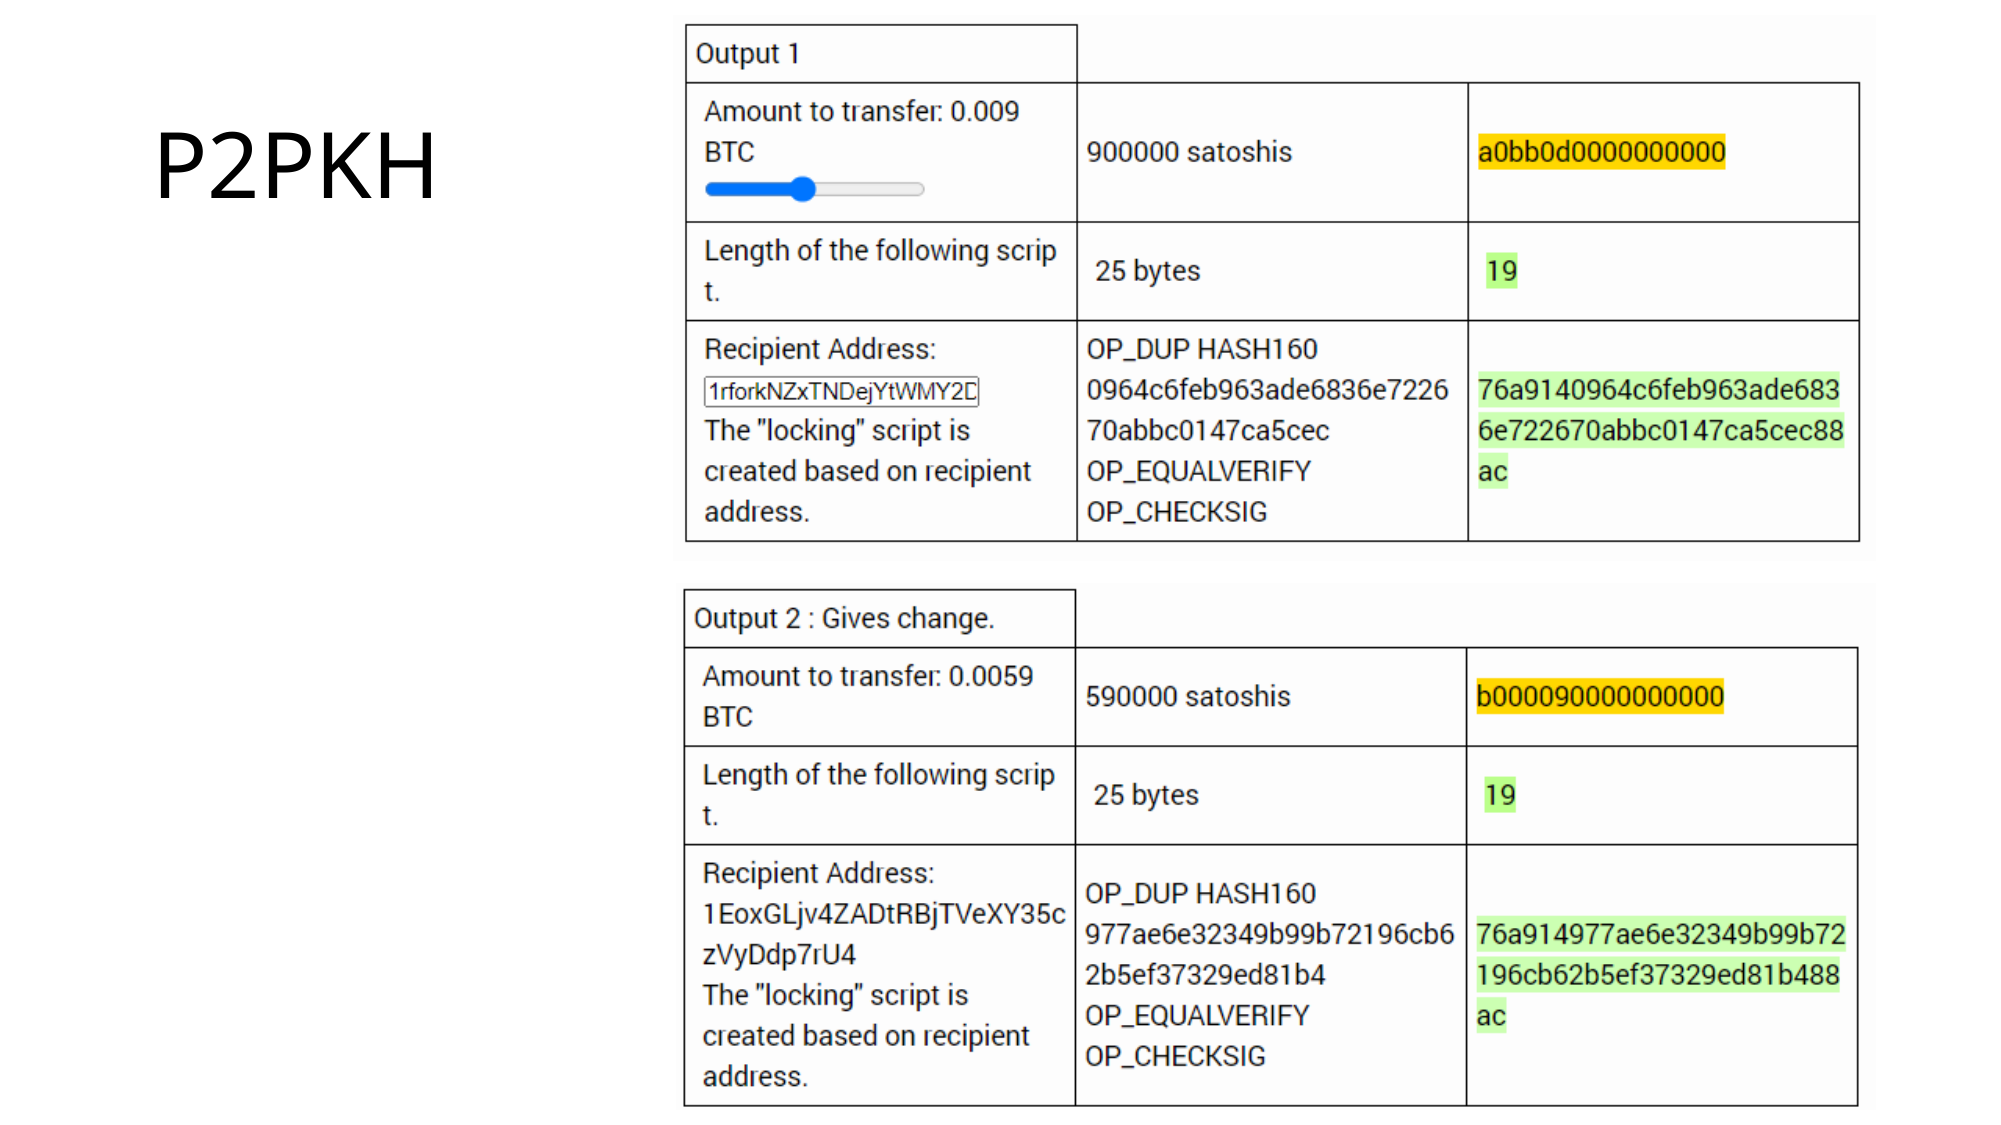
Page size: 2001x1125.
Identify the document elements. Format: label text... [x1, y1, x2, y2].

title P2PKH [137, 59, 673, 278]
picture [676, 583, 1876, 1110]
picture [673, 15, 1876, 562]
